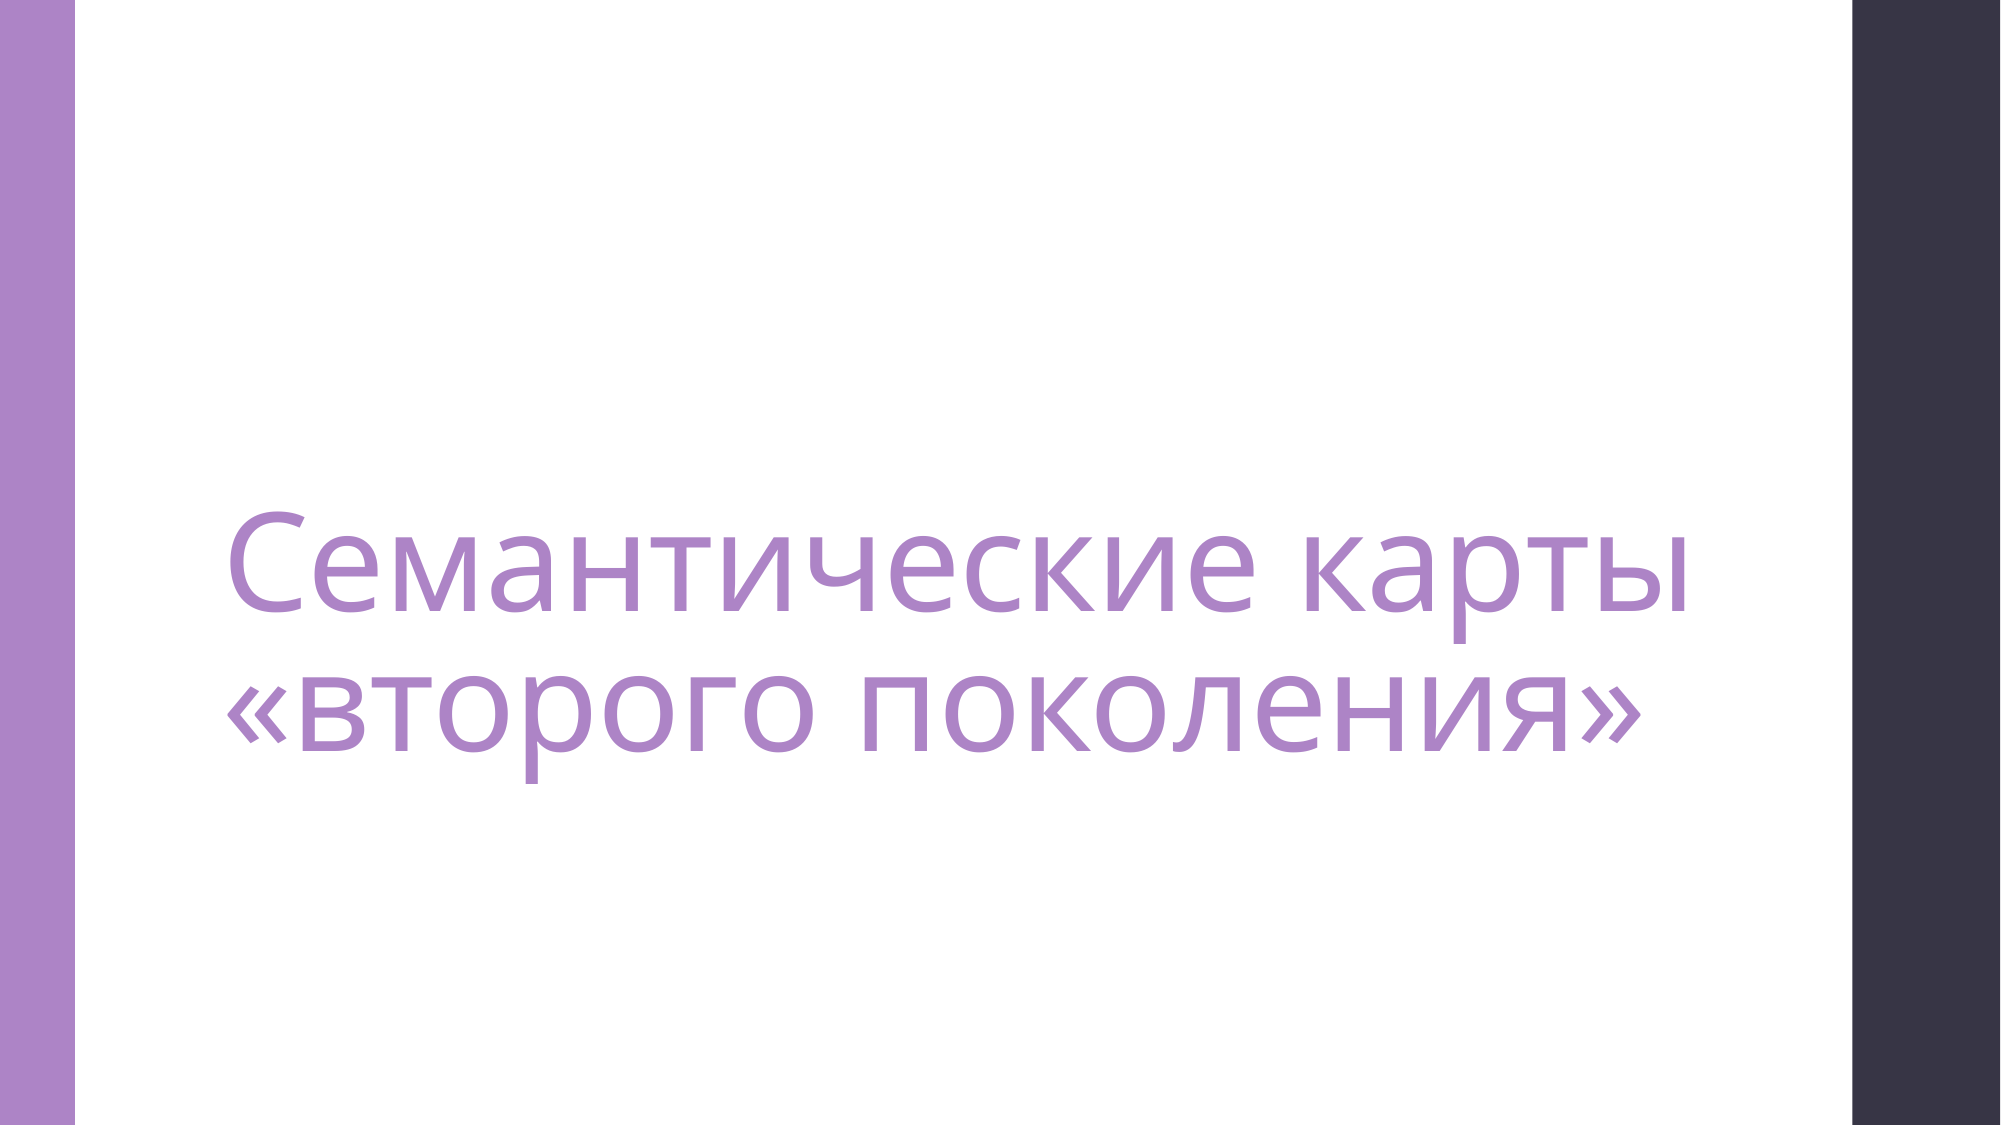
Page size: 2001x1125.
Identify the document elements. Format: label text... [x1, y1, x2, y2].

title Семантические карты «второго поколения» [206, 124, 1752, 788]
